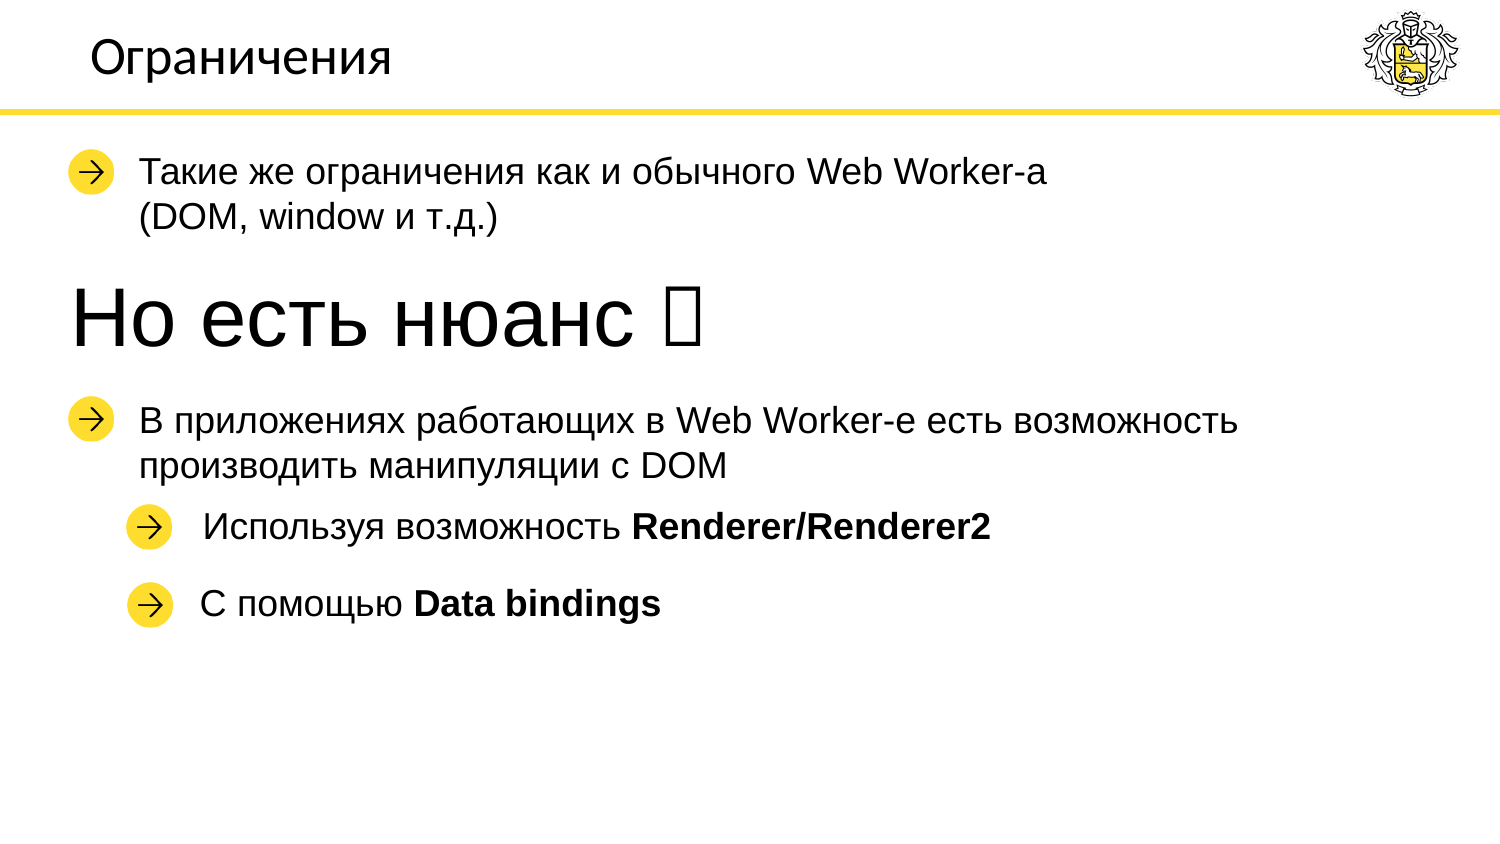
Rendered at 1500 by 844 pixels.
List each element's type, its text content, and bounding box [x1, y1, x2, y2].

text_box В приложениях работающих в Web Worker-е есть возможность производить манипуляции с DOM [123, 468, 1344, 488]
text_box Но есть нюанс  [55, 255, 830, 371]
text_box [126, 487, 1484, 564]
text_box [127, 564, 1484, 645]
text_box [68, 131, 1426, 212]
picture [1360, 2, 1461, 103]
text_box Такие же ограничения как и обычного Web Worker-a (DOM, window и т.д.) [123, 219, 1375, 244]
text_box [68, 379, 1426, 460]
title Ограничения [75, 26, 1425, 79]
